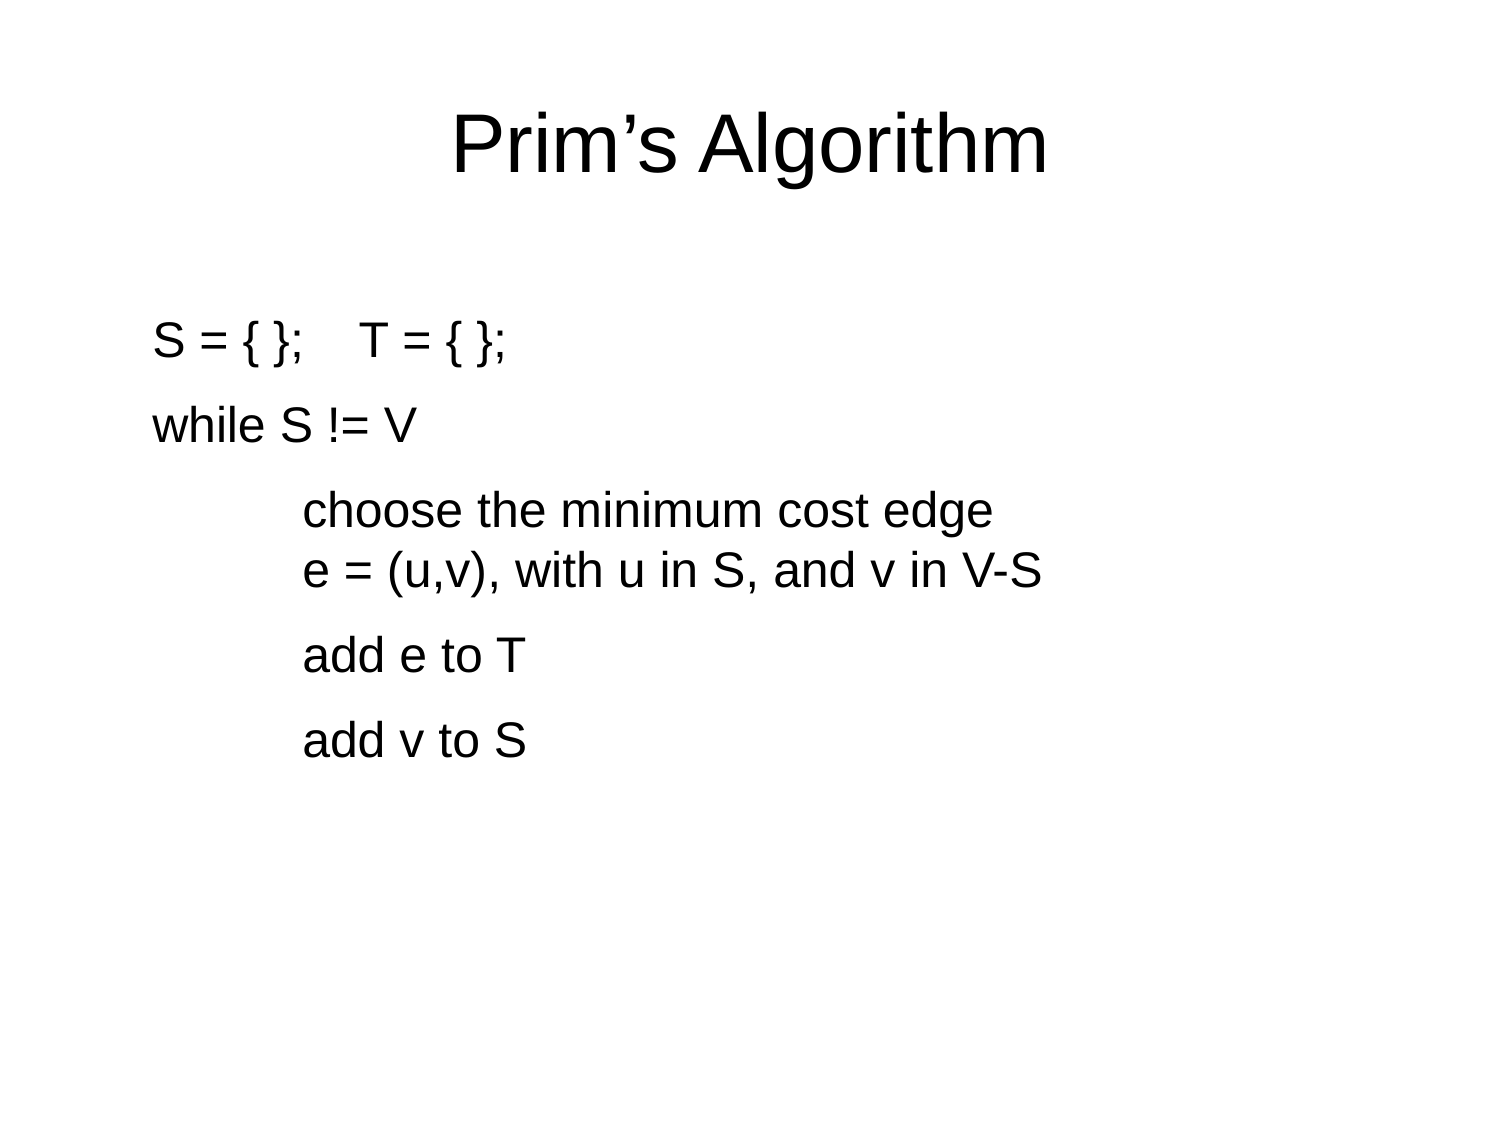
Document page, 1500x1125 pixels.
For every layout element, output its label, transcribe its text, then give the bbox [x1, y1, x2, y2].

title Prim’s Algorithm [75, 45, 1425, 233]
text_box S = { }; T = { }; while S != V choose the minimum cost edge e = (u,v), with u in S, and v in V-S add e to T add v to S [137, 299, 1138, 860]
